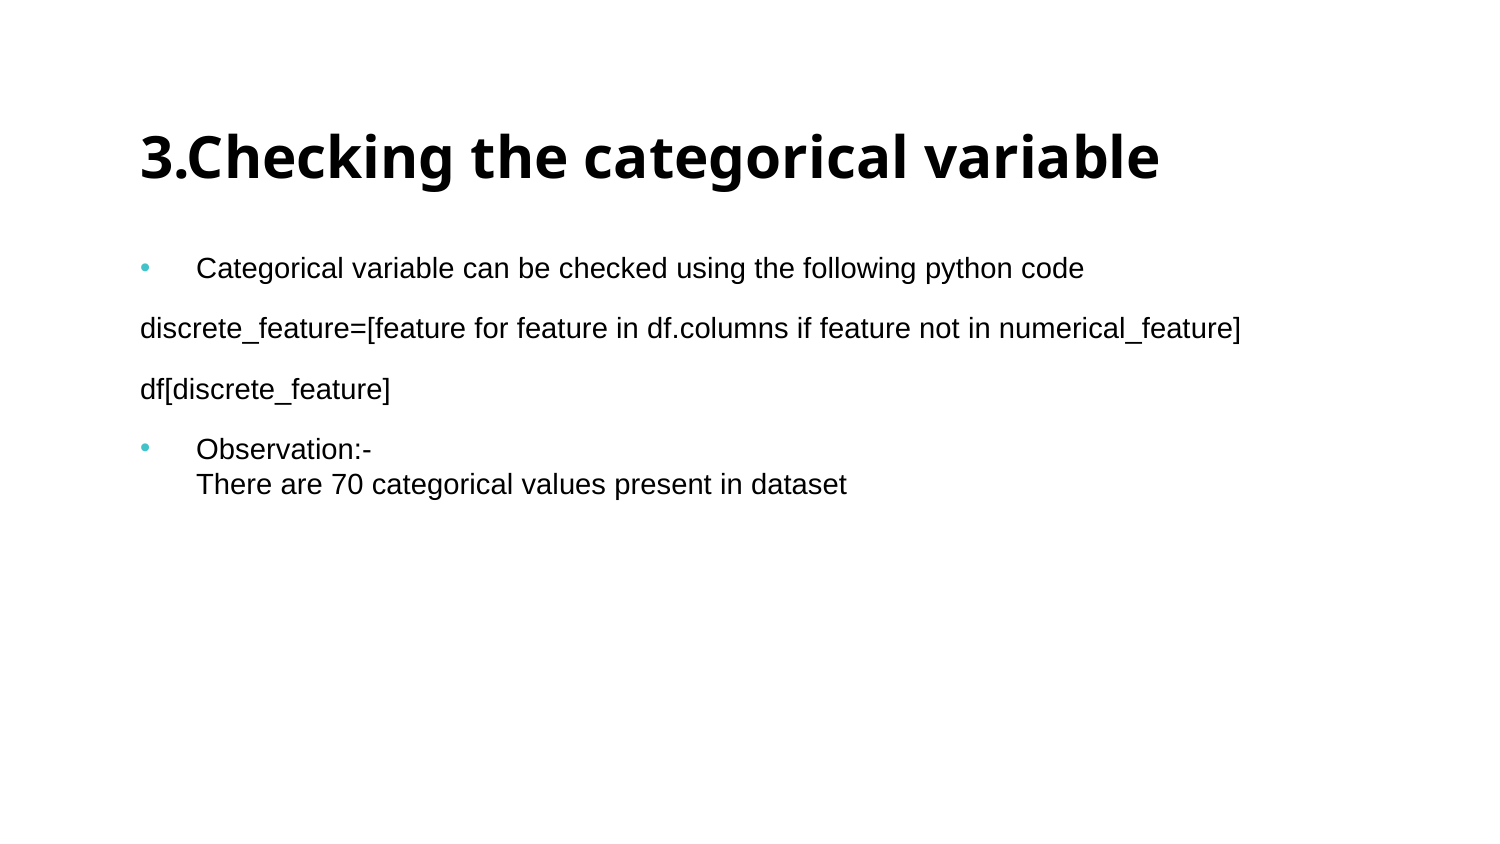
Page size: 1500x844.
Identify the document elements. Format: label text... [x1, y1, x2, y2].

list Categorical variable can be checked using the following python code discrete_feature=[feature for feature in df.columns if feature not in numerical_feature] df[discrete_feature] Observation:- There are 70 categorical values present in dataset [125, 234, 1375, 735]
title 3.Checking the categorical variable [125, 57, 1375, 198]
